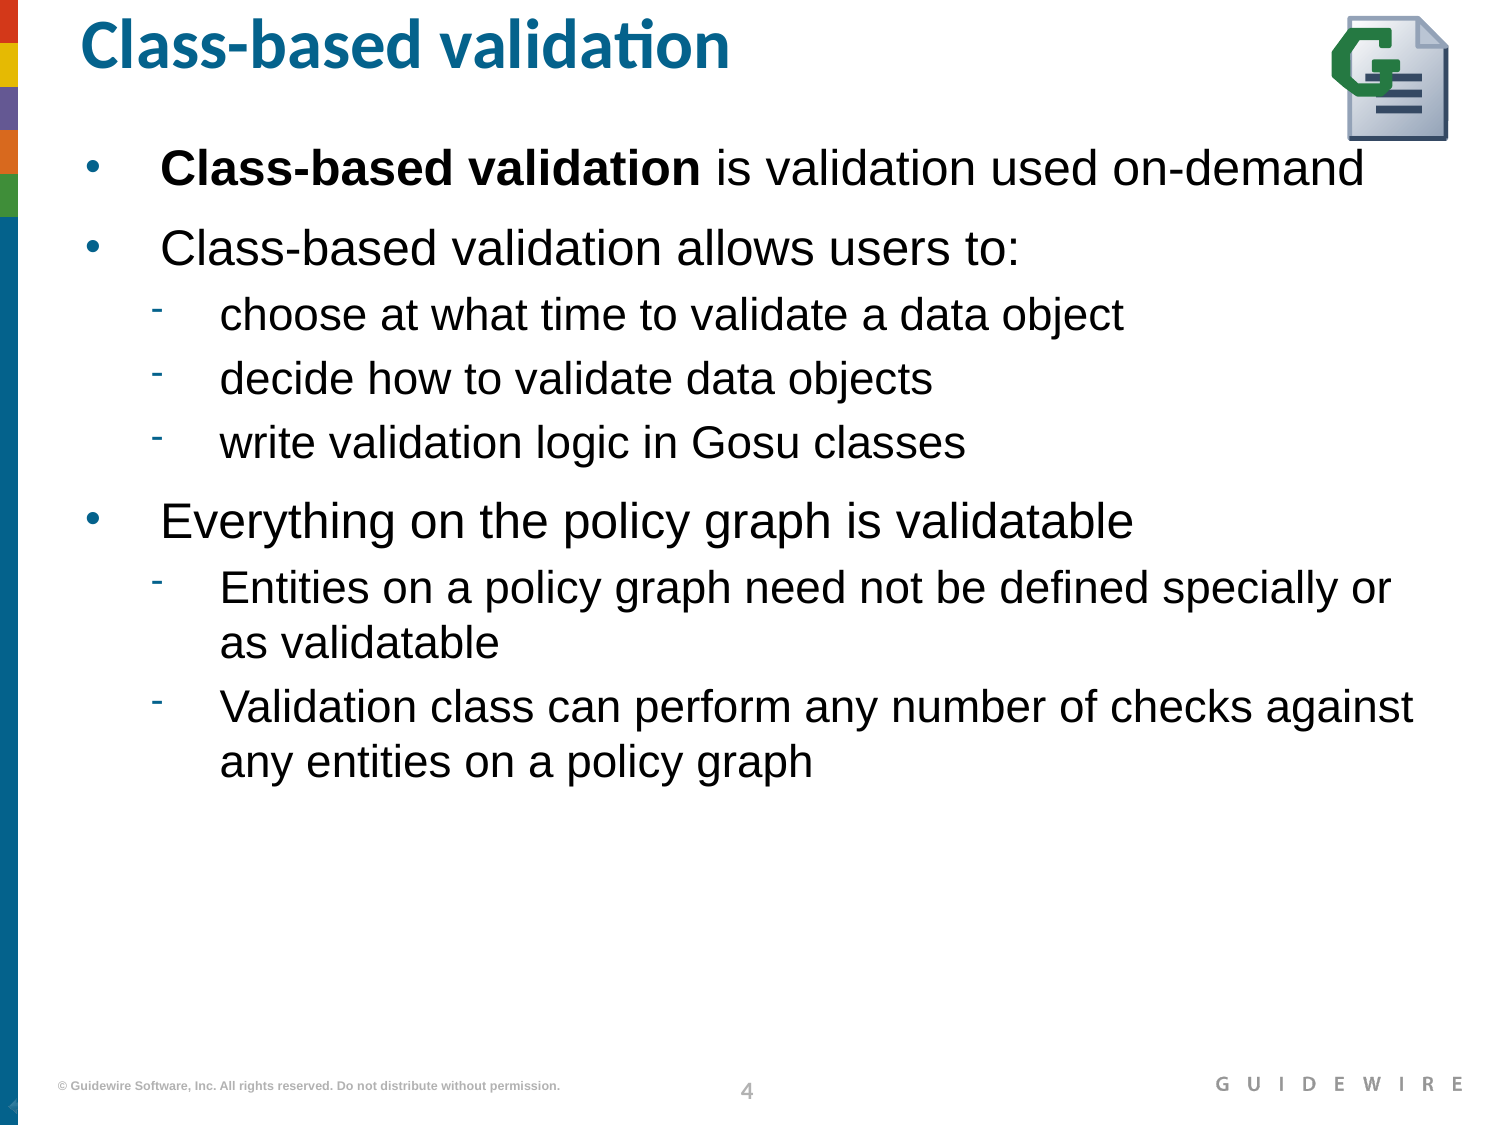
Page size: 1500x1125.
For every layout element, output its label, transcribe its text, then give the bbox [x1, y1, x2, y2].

picture [1215, 1073, 1480, 1096]
picture [10, 1101, 18, 1111]
list Class-based validation is validation used on-demand Class-based validation allows users to: choose at what time to validate a data object decide how to validate data objects write validation logic in Gosu classes Everything on the policy graph is validatable Entities on a policy graph need not be defined specially or as validatable Validation class can perform any number of checks against any entities on a policy graph [85, 135, 1450, 1036]
title Class-based validation [81, 14, 1446, 137]
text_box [1333, 17, 1447, 139]
picture [0, 0, 18, 216]
